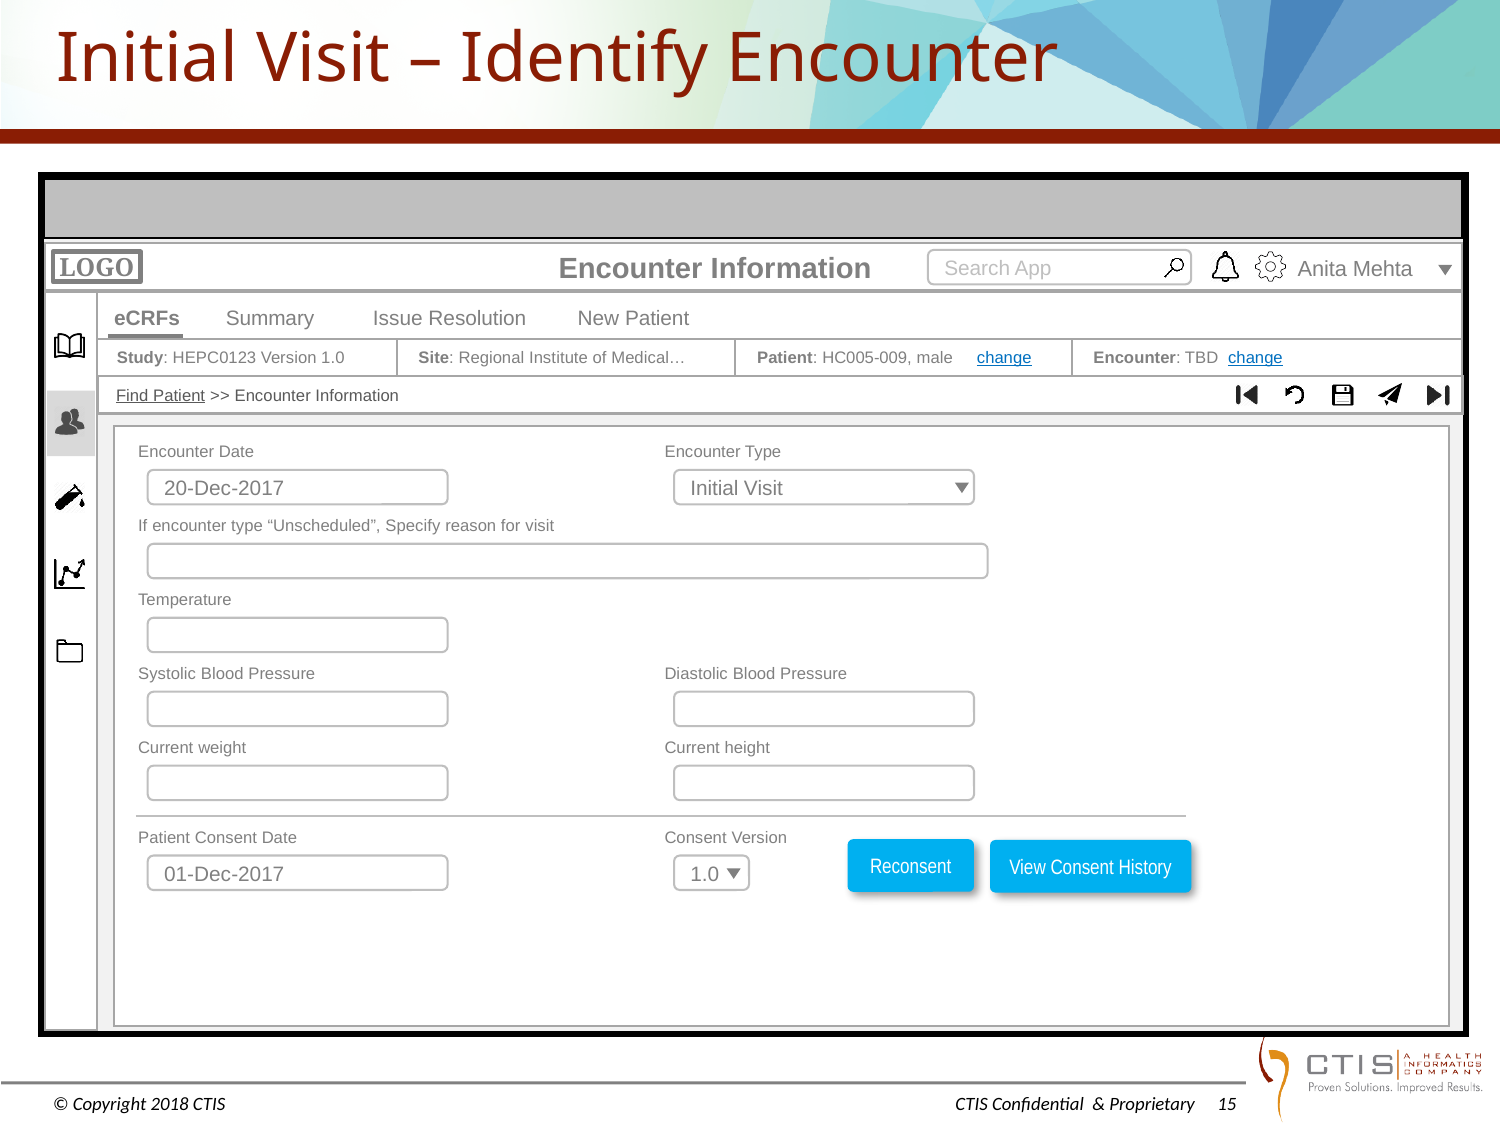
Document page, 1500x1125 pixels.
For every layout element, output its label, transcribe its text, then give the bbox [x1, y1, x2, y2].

picture [1331, 383, 1354, 407]
picture [1235, 383, 1259, 407]
text_box [98, 338, 396, 375]
picture [1255, 251, 1286, 282]
text_box New Patient [562, 297, 705, 337]
text_box [42, 177, 1463, 239]
text_box Anita Mehta [1283, 246, 1428, 288]
text_box eCRFs [99, 297, 195, 337]
text_box Reconsent [849, 841, 972, 890]
list Initial Visit – Identify Encounter [41, 14, 1426, 127]
text_box [113, 425, 1450, 1027]
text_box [123, 507, 988, 579]
text_box Find Patient >> Encounter Information [101, 377, 415, 412]
text_box Search App [926, 248, 1193, 286]
text_box [98, 291, 1463, 338]
picture [1161, 256, 1185, 280]
text_box View Consent History [992, 842, 1190, 891]
text_box [1071, 338, 1463, 375]
text_box [1438, 264, 1453, 276]
text_box Study: HEPC0123 Version 1.0 [116, 347, 346, 368]
text_box Logo [52, 251, 141, 282]
text_box Patient: HC005-009, male change [757, 347, 1032, 368]
picture [1209, 251, 1240, 282]
picture [1426, 383, 1450, 407]
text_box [123, 729, 448, 801]
text_box [98, 375, 1464, 415]
text_box Issue Resolution [358, 297, 542, 337]
text_box Encounter Information [558, 249, 873, 285]
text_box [123, 433, 448, 505]
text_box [123, 819, 448, 891]
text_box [649, 729, 975, 801]
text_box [649, 819, 845, 891]
text_box [40, 174, 1467, 1035]
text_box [44, 291, 98, 1030]
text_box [123, 581, 448, 653]
text_box Encounter: TBD change [1093, 347, 1284, 368]
text_box [734, 338, 1071, 375]
picture [1378, 383, 1402, 407]
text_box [123, 655, 448, 727]
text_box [649, 655, 975, 727]
text_box Summary [211, 297, 330, 337]
text_box [44, 242, 1463, 291]
picture [1283, 383, 1306, 407]
picture [1244, 1006, 1500, 1125]
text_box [649, 433, 975, 505]
text_box Site: Regional Institute of Medical… [418, 347, 687, 368]
text_box [396, 338, 734, 375]
